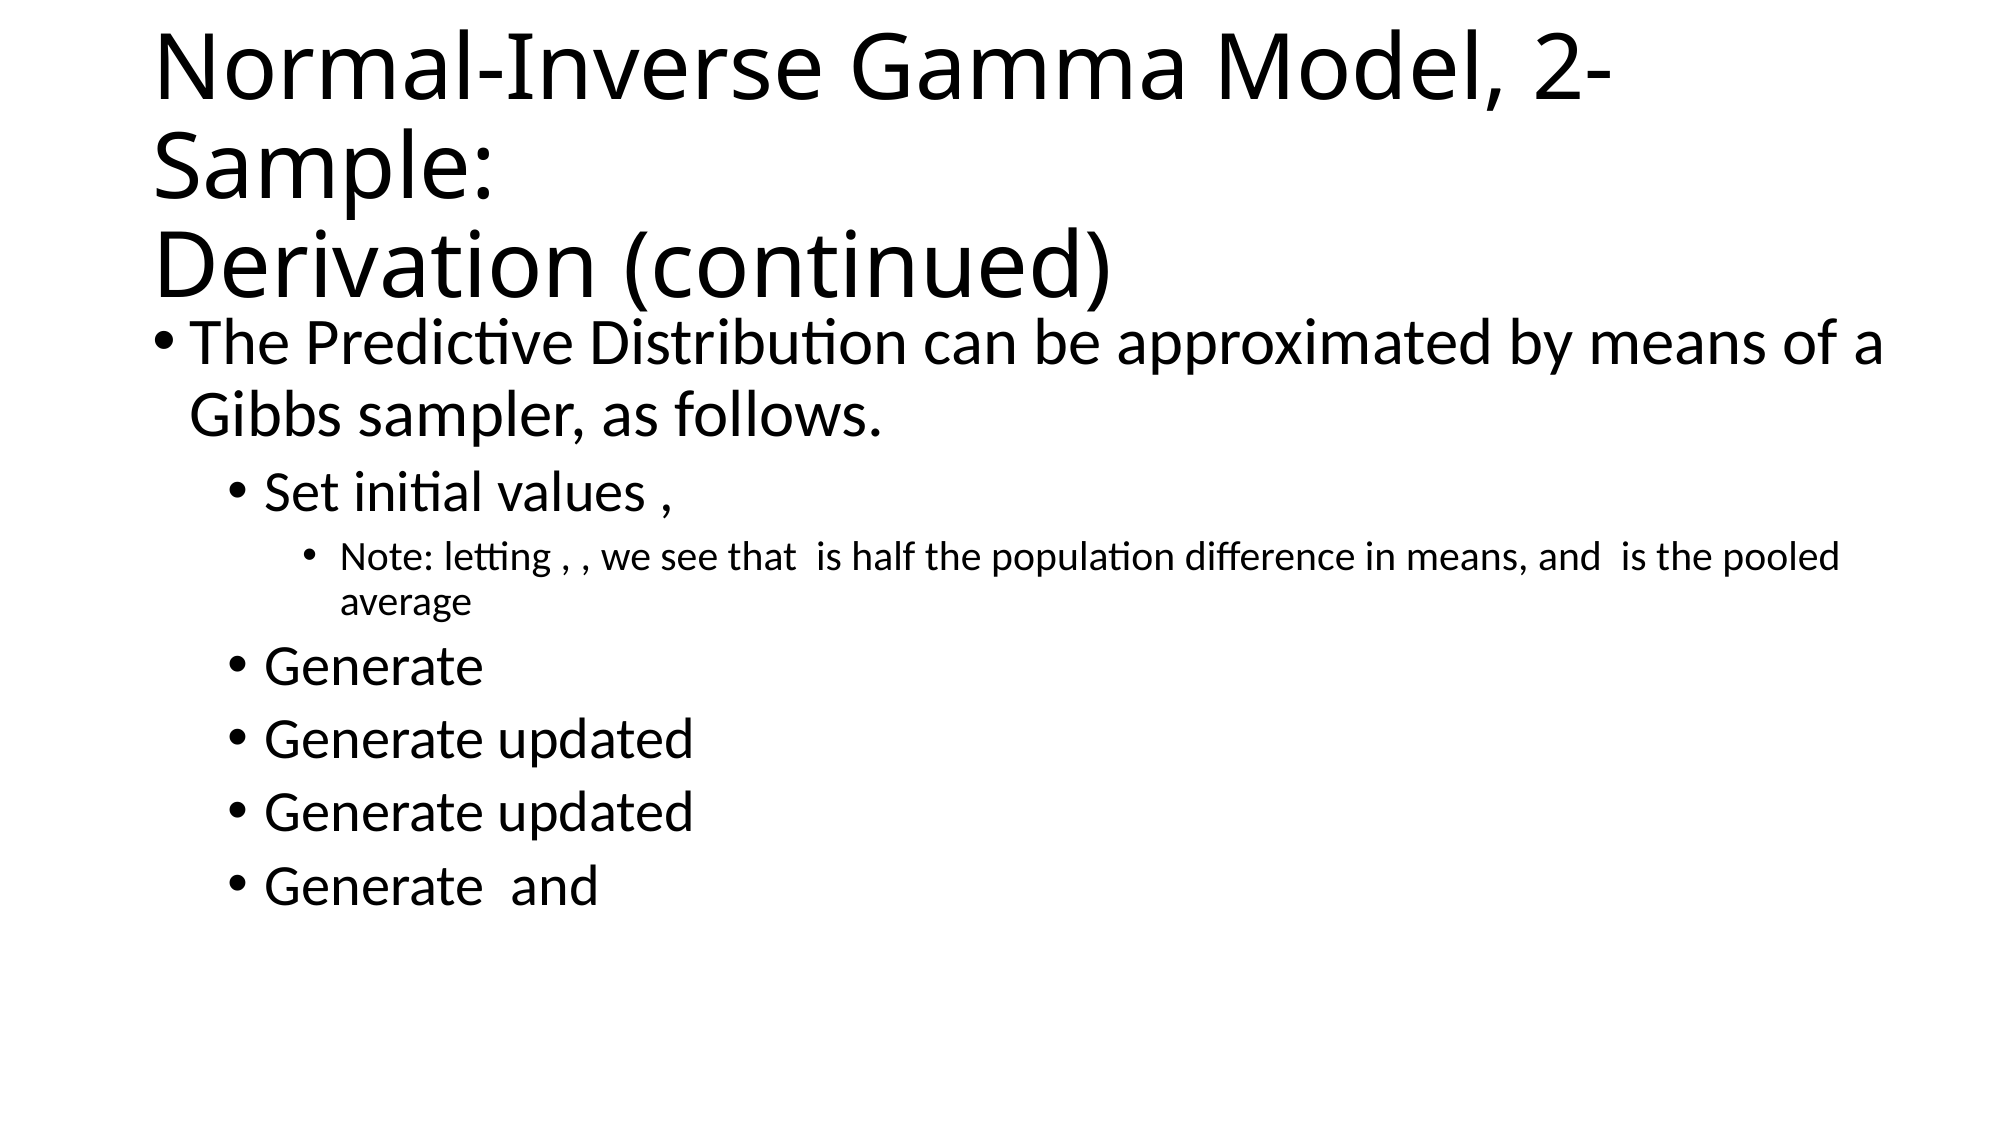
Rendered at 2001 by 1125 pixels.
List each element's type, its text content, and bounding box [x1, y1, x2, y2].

title Normal-Inverse Gamma Model, 2-Sample: Derivation (continued) [137, 59, 1863, 278]
